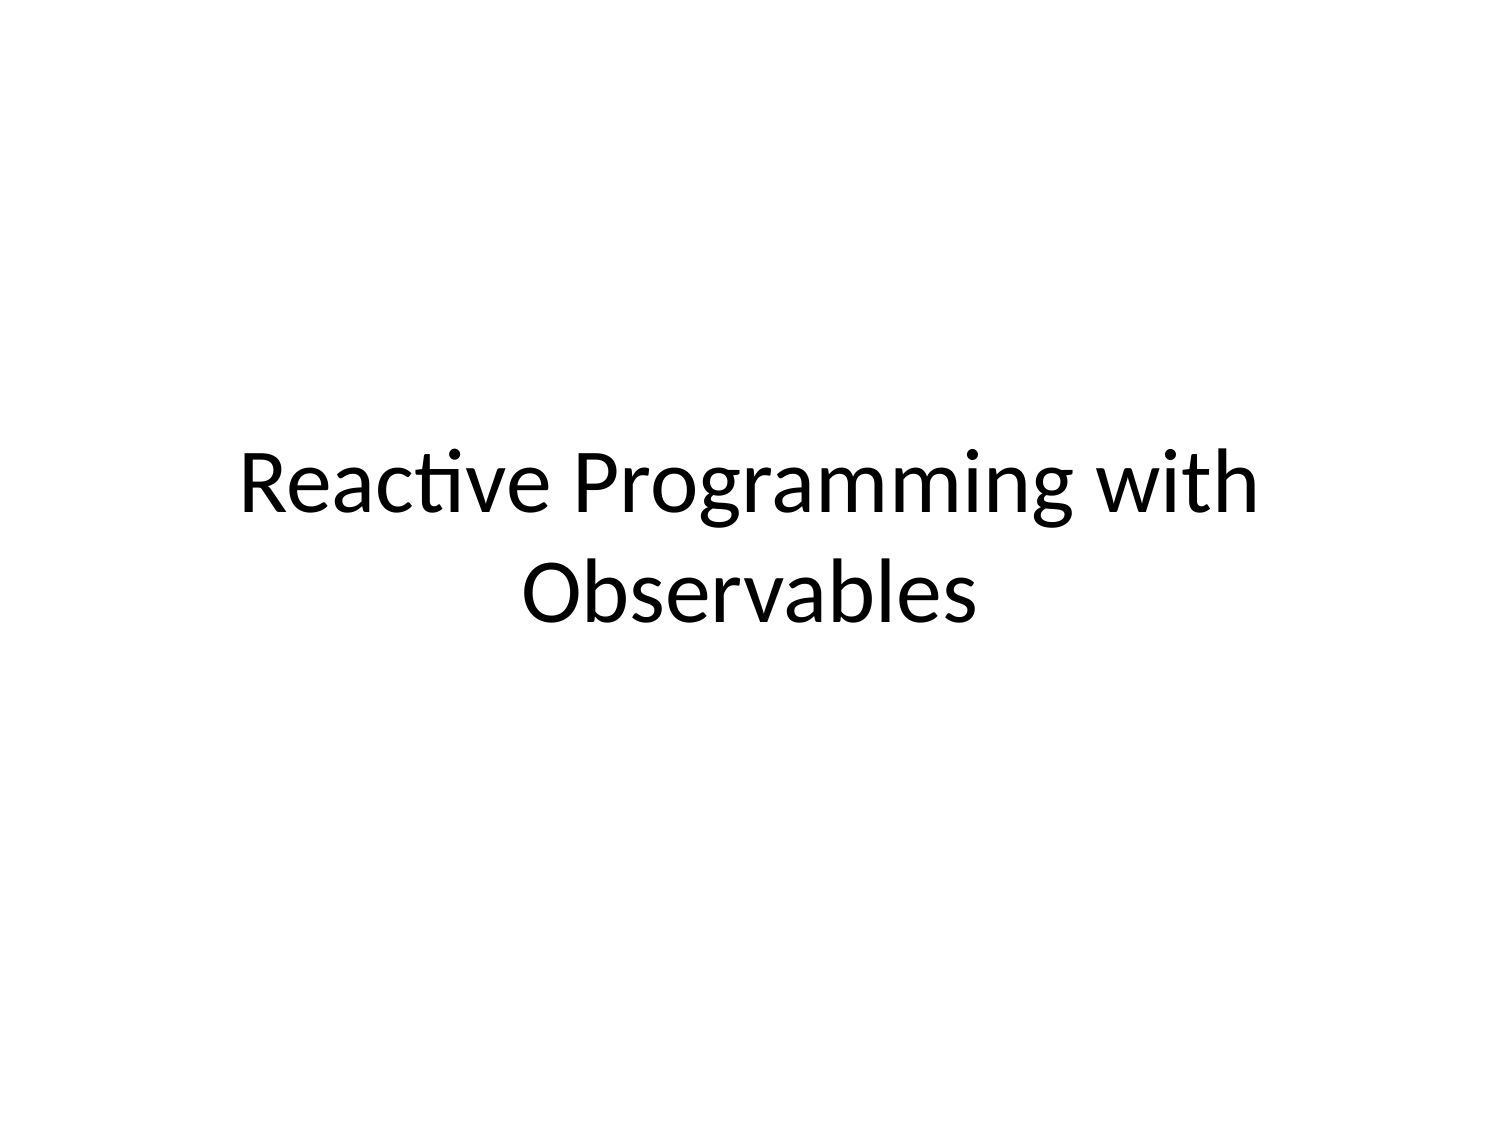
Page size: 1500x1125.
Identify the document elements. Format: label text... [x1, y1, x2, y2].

title Reactive Programming with Observables [112, 410, 1388, 652]
